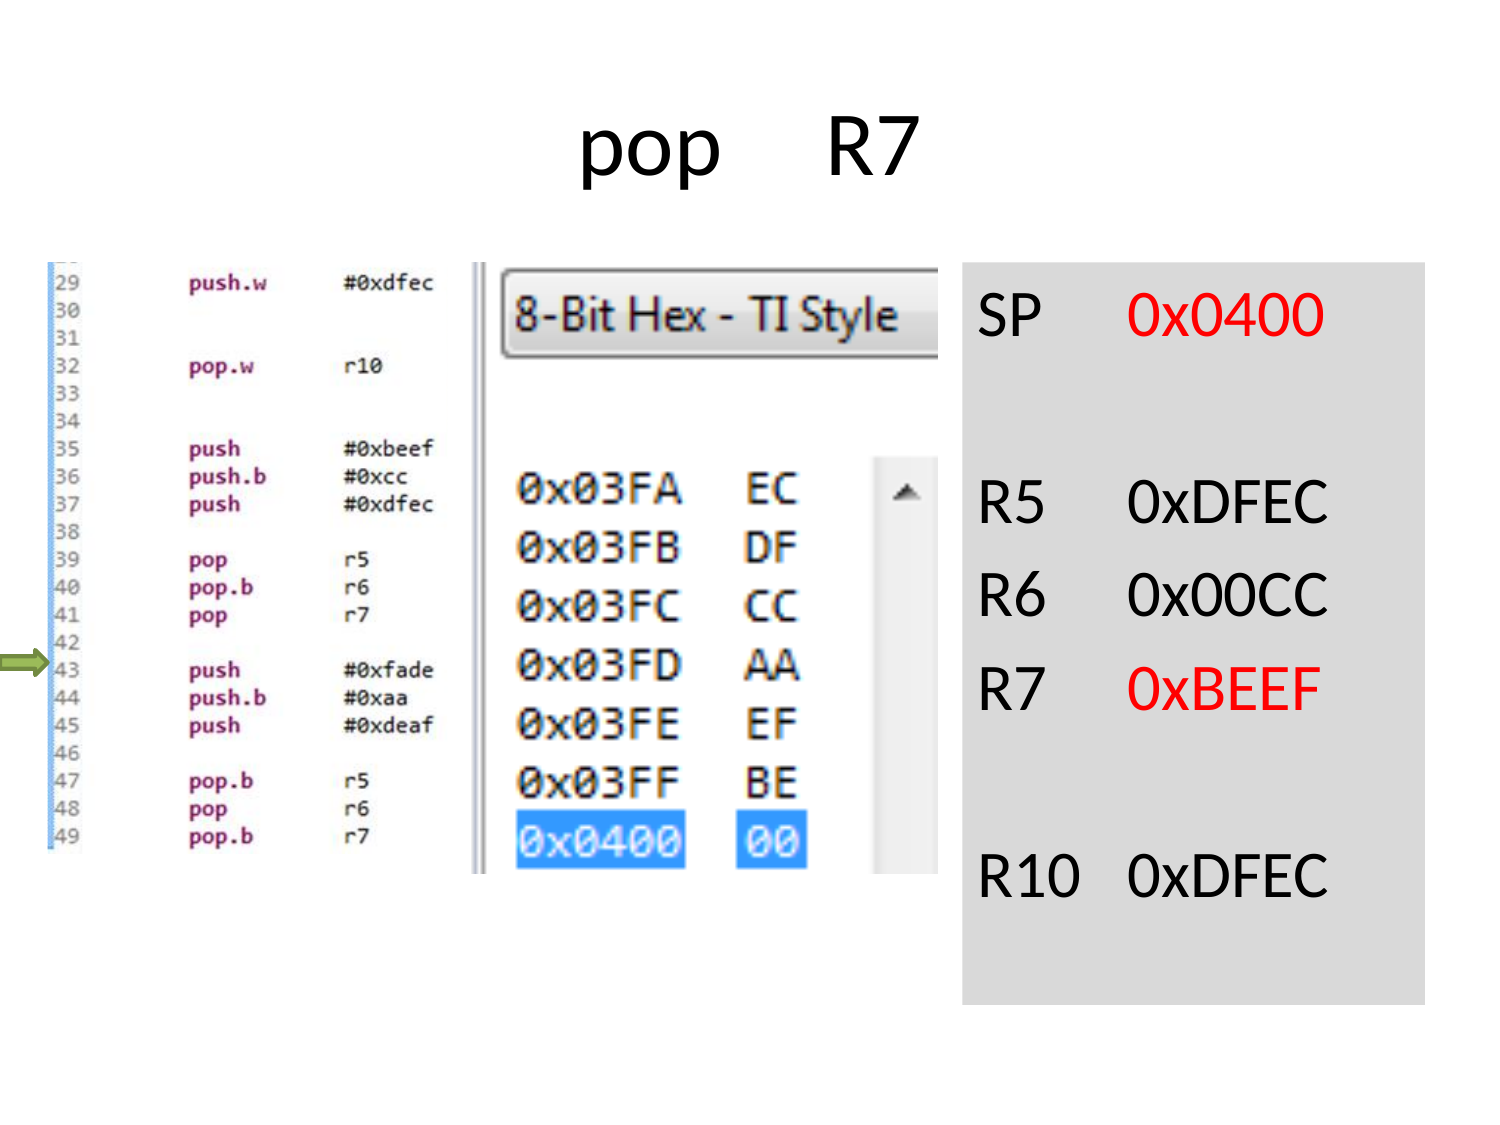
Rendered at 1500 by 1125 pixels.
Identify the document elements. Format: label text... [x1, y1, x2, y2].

title pop R7 [75, 45, 1425, 233]
picture [47, 262, 448, 854]
picture [470, 262, 938, 875]
text_box SP 0x0400 R5 0xDFEC R6 0x00CC R7 0xBEEF R10 0xDFEC [962, 262, 1425, 1005]
text_box [0, 648, 42, 677]
